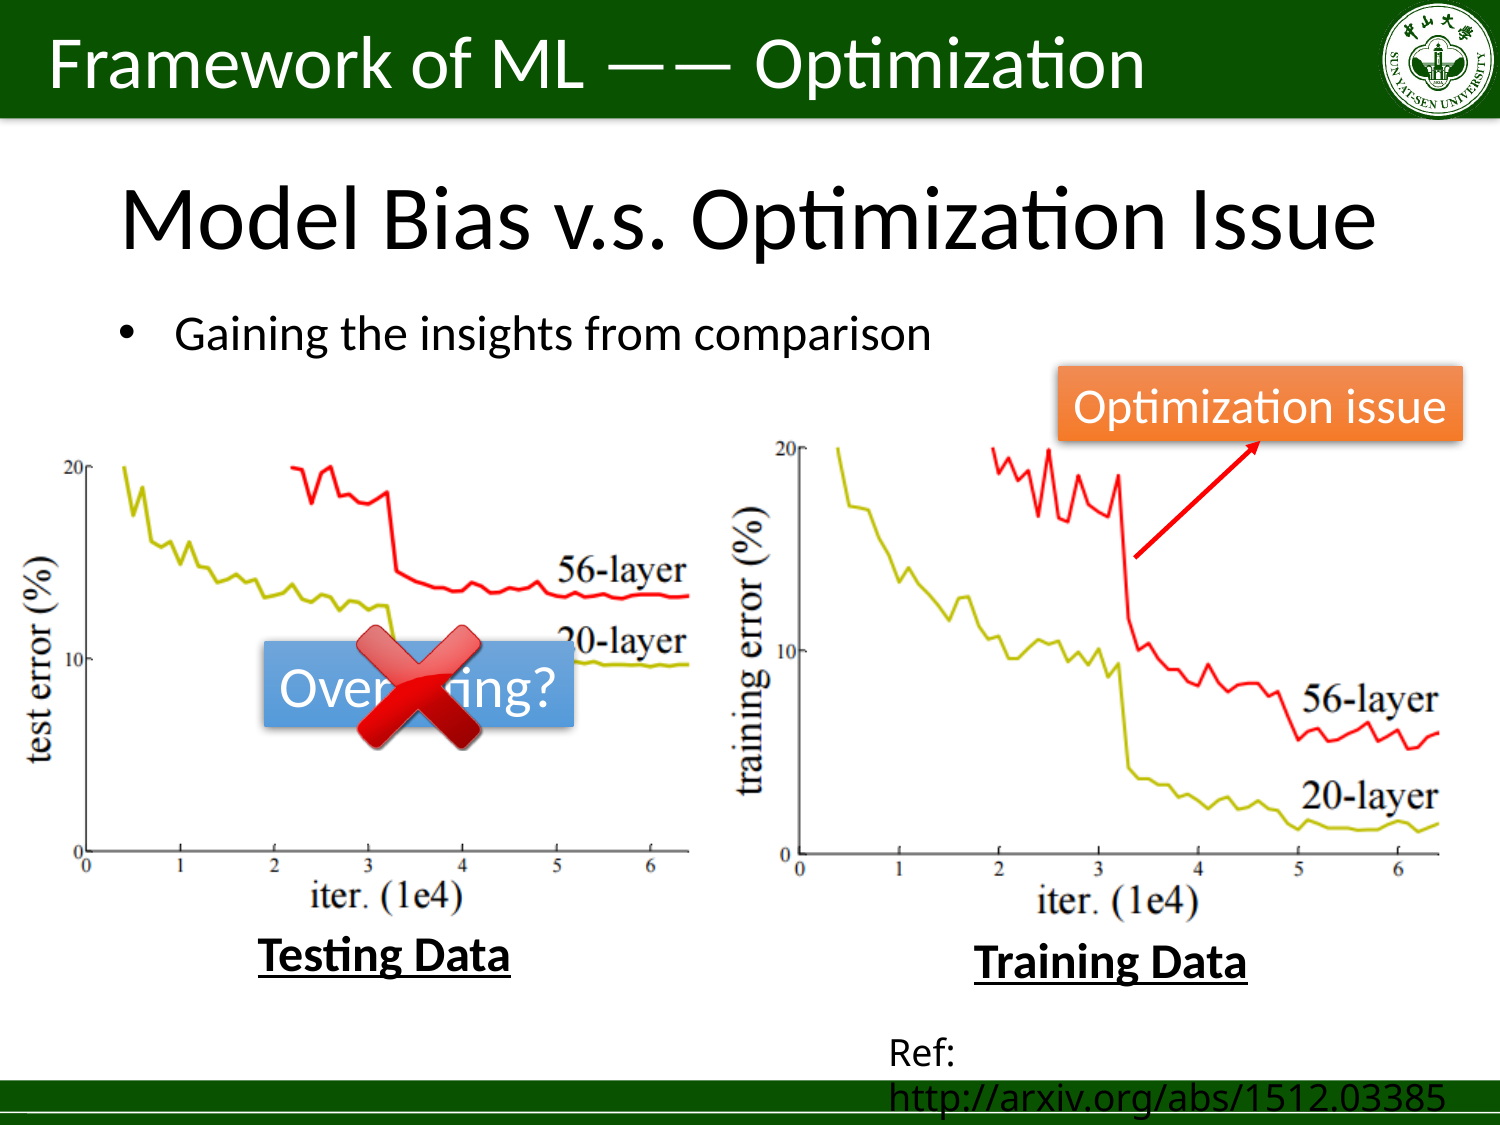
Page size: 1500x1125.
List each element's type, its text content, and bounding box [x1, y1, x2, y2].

text_box Optimization issue [1058, 366, 1463, 441]
picture [0, 437, 707, 918]
text_box [0, 1080, 873, 1112]
picture [710, 426, 1452, 927]
text_box Model Bias v.s. Optimization Issue [103, 59, 1397, 278]
text_box Gaining the insights from comparison [103, 299, 1397, 1014]
picture [1378, 0, 1498, 120]
text_box Training Data [924, 927, 1298, 996]
text_box Framework of ML —— Optimization [0, 0, 1378, 119]
text_box Testing Data [198, 918, 571, 989]
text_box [1134, 441, 1261, 558]
text_box Ref: http://arxiv.org/abs/1512.03385 [873, 1021, 1500, 1125]
text_box [0, 1113, 873, 1125]
